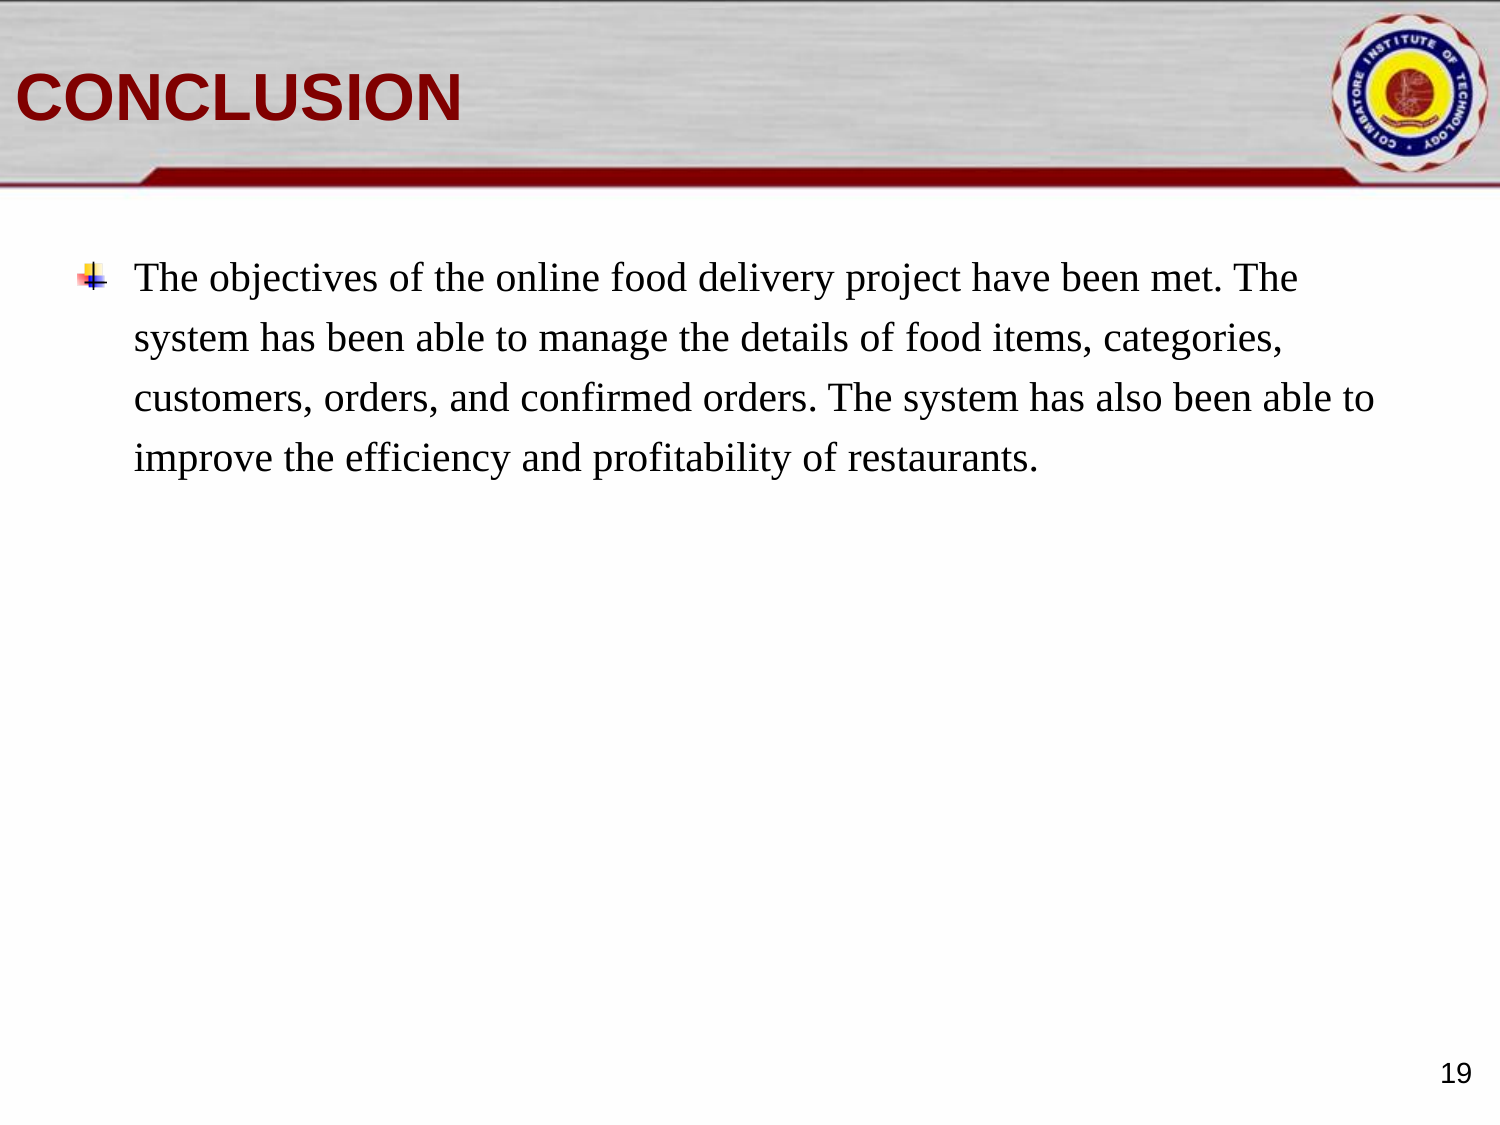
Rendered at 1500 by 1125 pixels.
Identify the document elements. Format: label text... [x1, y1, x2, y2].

picture [0, 0, 1500, 1125]
title CONCLUSION [0, 0, 1313, 188]
list The objectives of the online food delivery project have been met. The system has been able to manage the details of food items, categories, customers, orders, and confirmed orders. The system has also been able to improve the efficiency and profitability of restaurants. [62, 232, 1413, 975]
slide_number 19 [1137, 1046, 1488, 1125]
